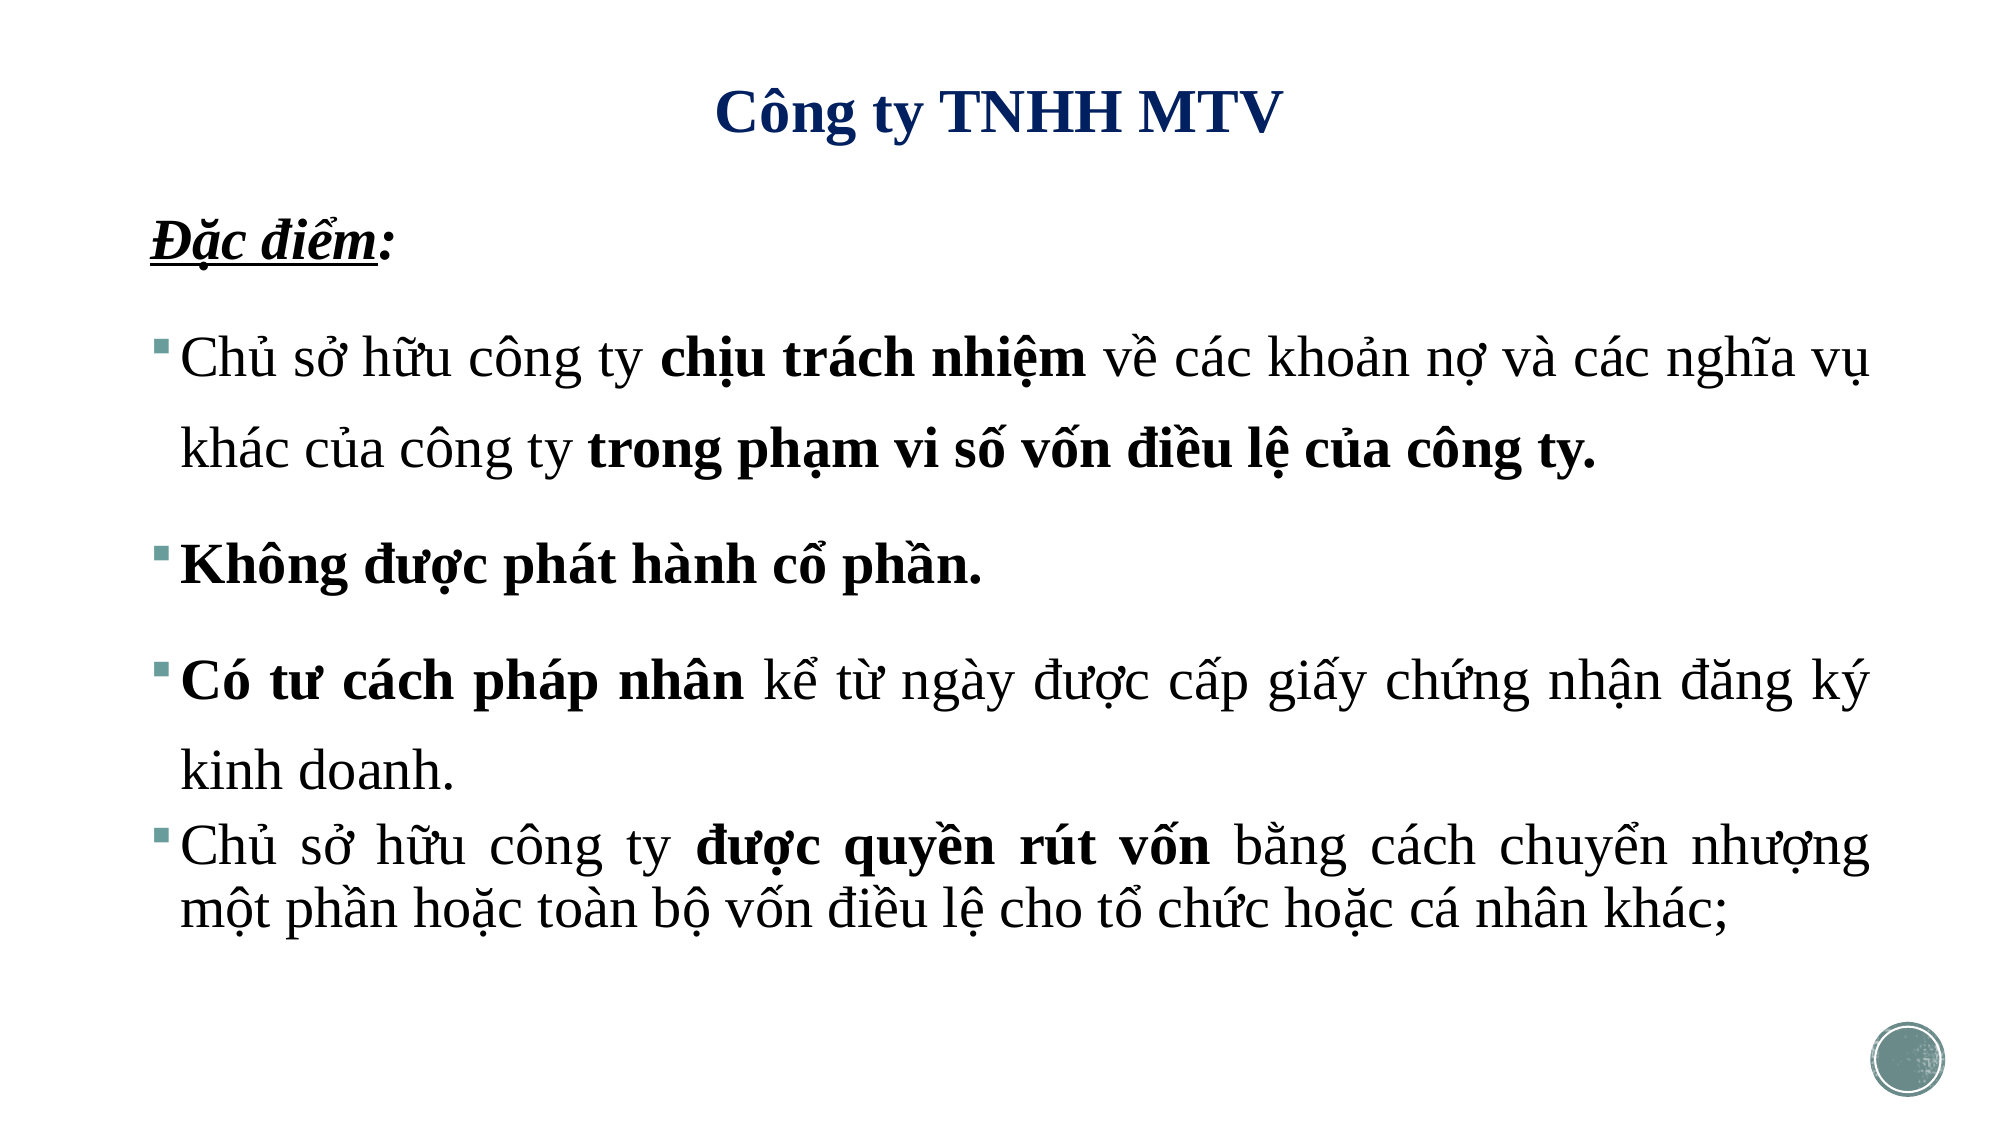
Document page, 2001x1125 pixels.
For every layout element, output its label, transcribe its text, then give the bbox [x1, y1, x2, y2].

title Công ty TNHH MTV [174, 65, 1825, 160]
list Đặc điểm: Chủ sở hữu công ty chịu trách nhiệm về các khoản nợ và các nghĩa vụ khác của công ty trong phạm vi số vốn điều lệ của công ty. Không được phát hành cổ phần. Có tư cách pháp nhân kể từ ngày được cấp giấy chứng nhận đăng ký kinh doanh. Chủ sở hữu công ty được quyền rút vốn bằng cách chuyển nhượng một phần hoặc toàn bộ vốn điều lệ cho tổ chức hoặc cá nhân khác; [135, 201, 1886, 1013]
